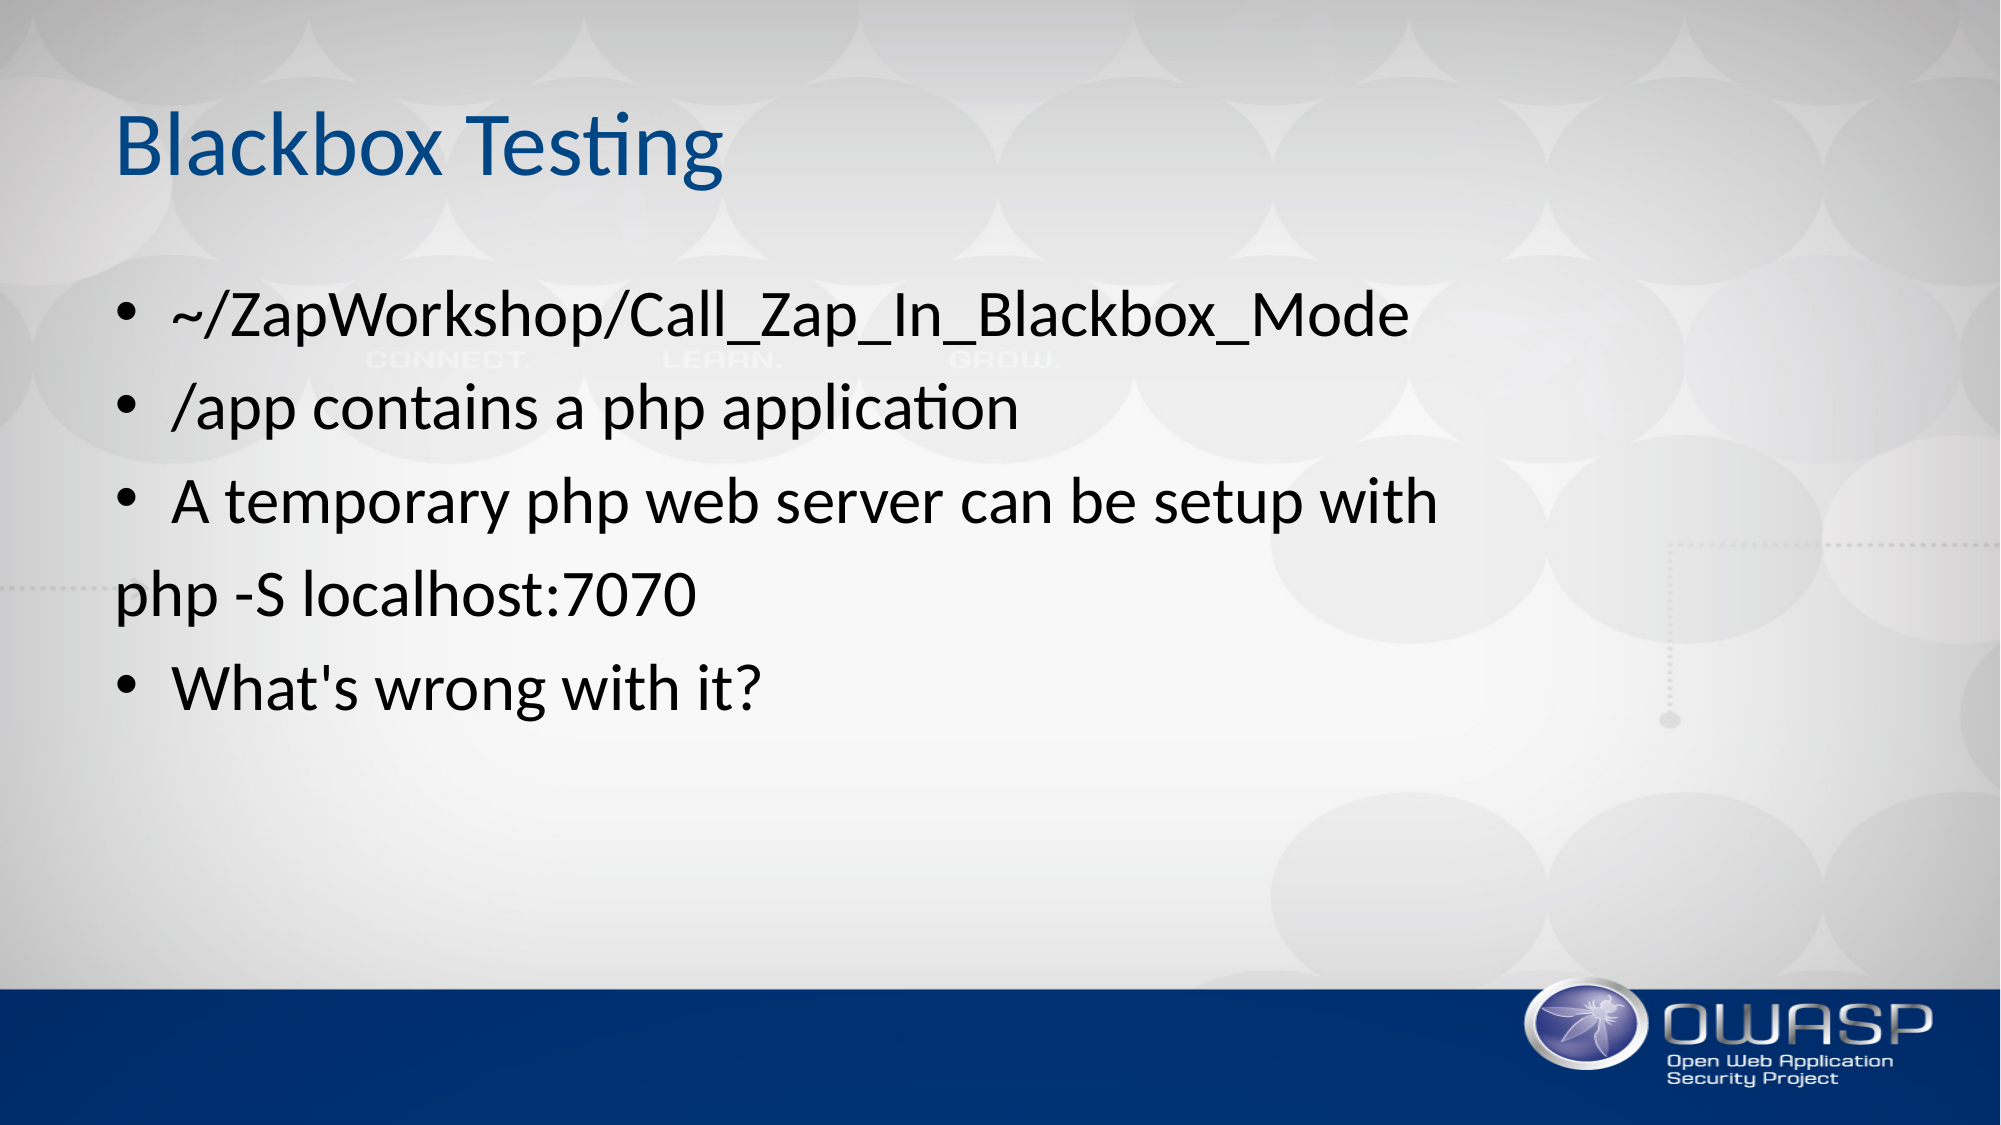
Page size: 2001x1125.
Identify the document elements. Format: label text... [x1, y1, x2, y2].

list ~/ZapWorkshop/Call_Zap_In_Blackbox_Mode /app contains a php application A temporary php web server can be setup with php -S localhost:7070 What's wrong with it? [99, 262, 1900, 940]
title Blackbox Testing [99, 45, 1900, 233]
picture [0, 0, 2001, 1125]
